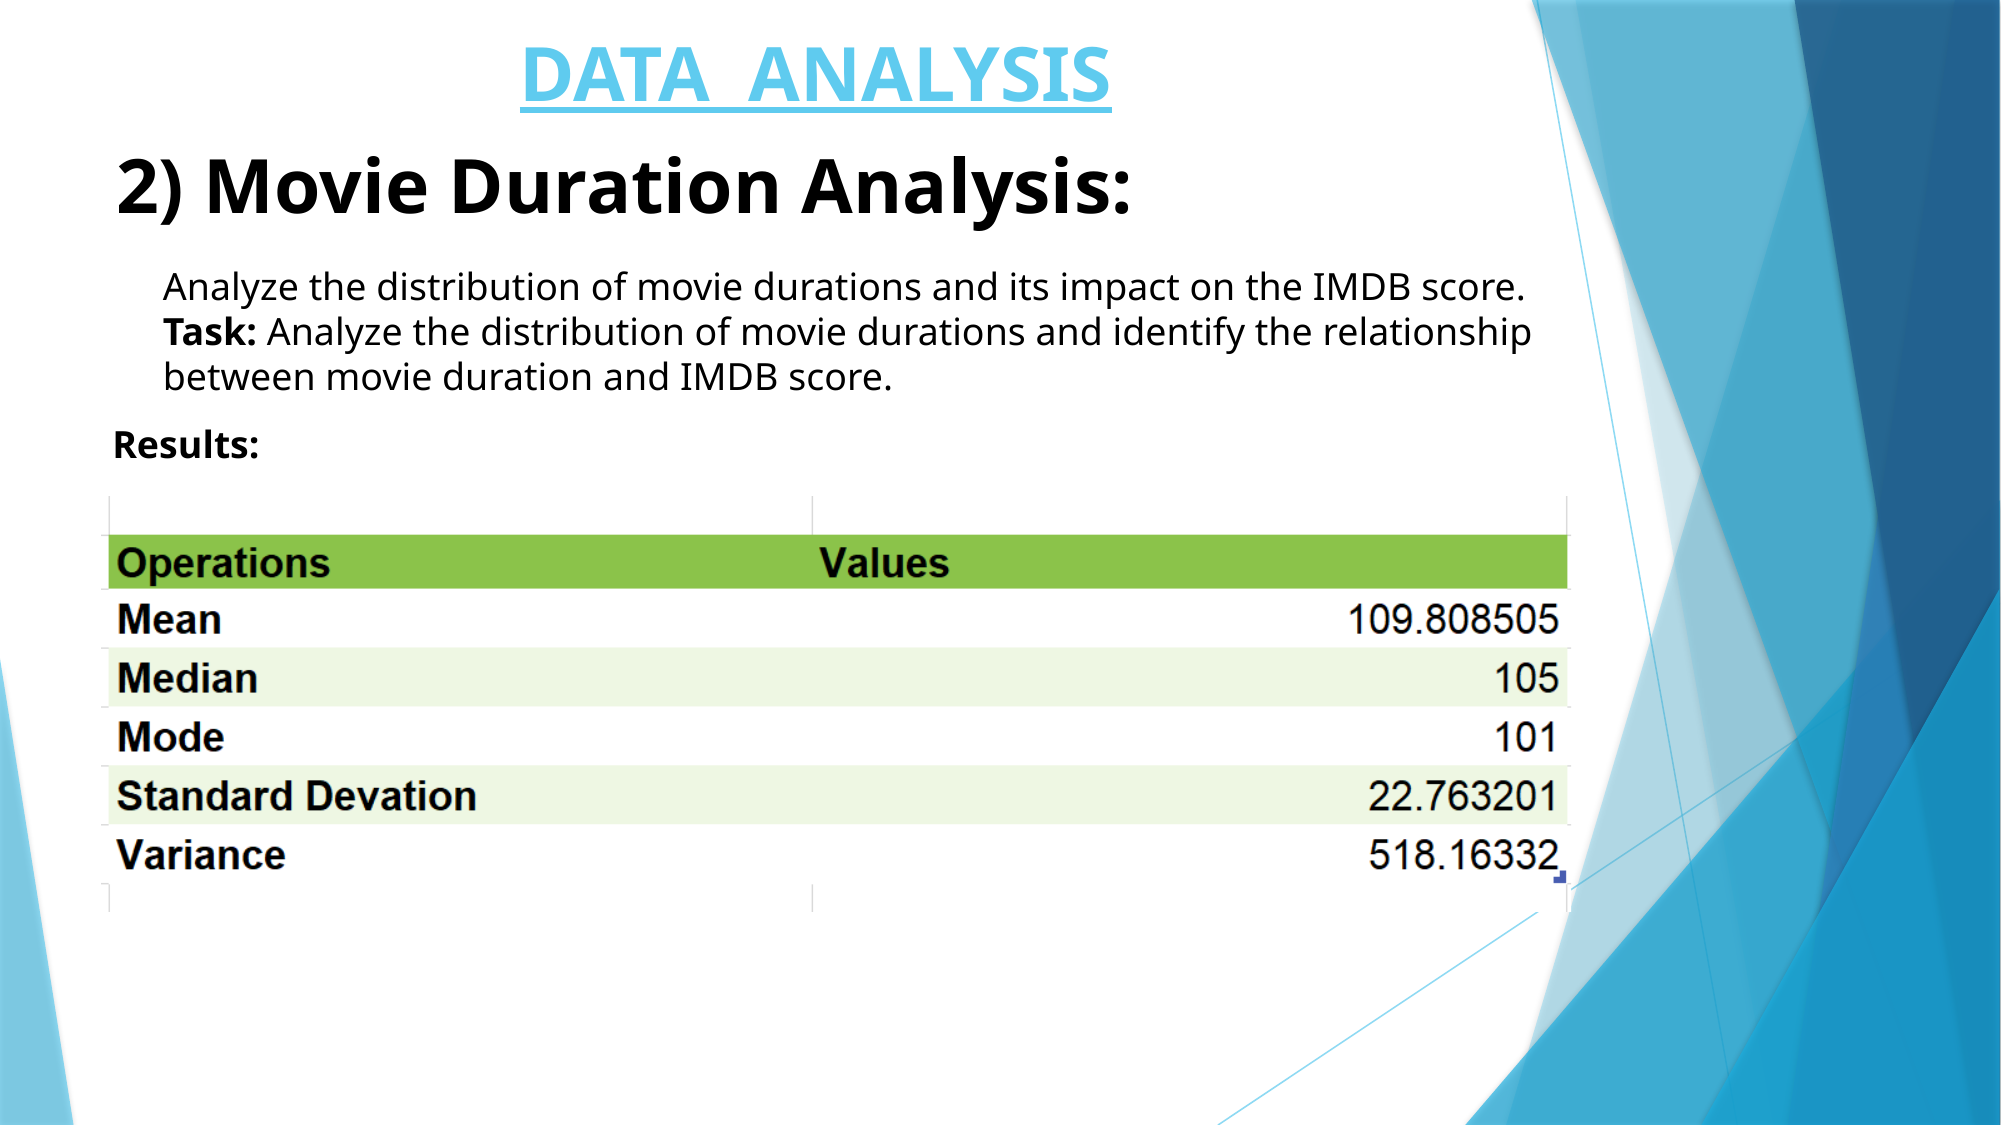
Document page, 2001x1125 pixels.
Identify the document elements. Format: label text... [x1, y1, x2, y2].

text_box Analyze the distribution of movie durations and its impact on the IMDB score. Task: Analyze the distribution of movie durations and identify the relationship between movie duration and IMDB score. [148, 255, 1559, 406]
text_box Results: [97, 413, 275, 474]
picture [100, 495, 1572, 912]
text_box DATA ANALYSIS [504, 19, 1915, 131]
title 2) Movie Duration Analysis: [101, 130, 1512, 240]
